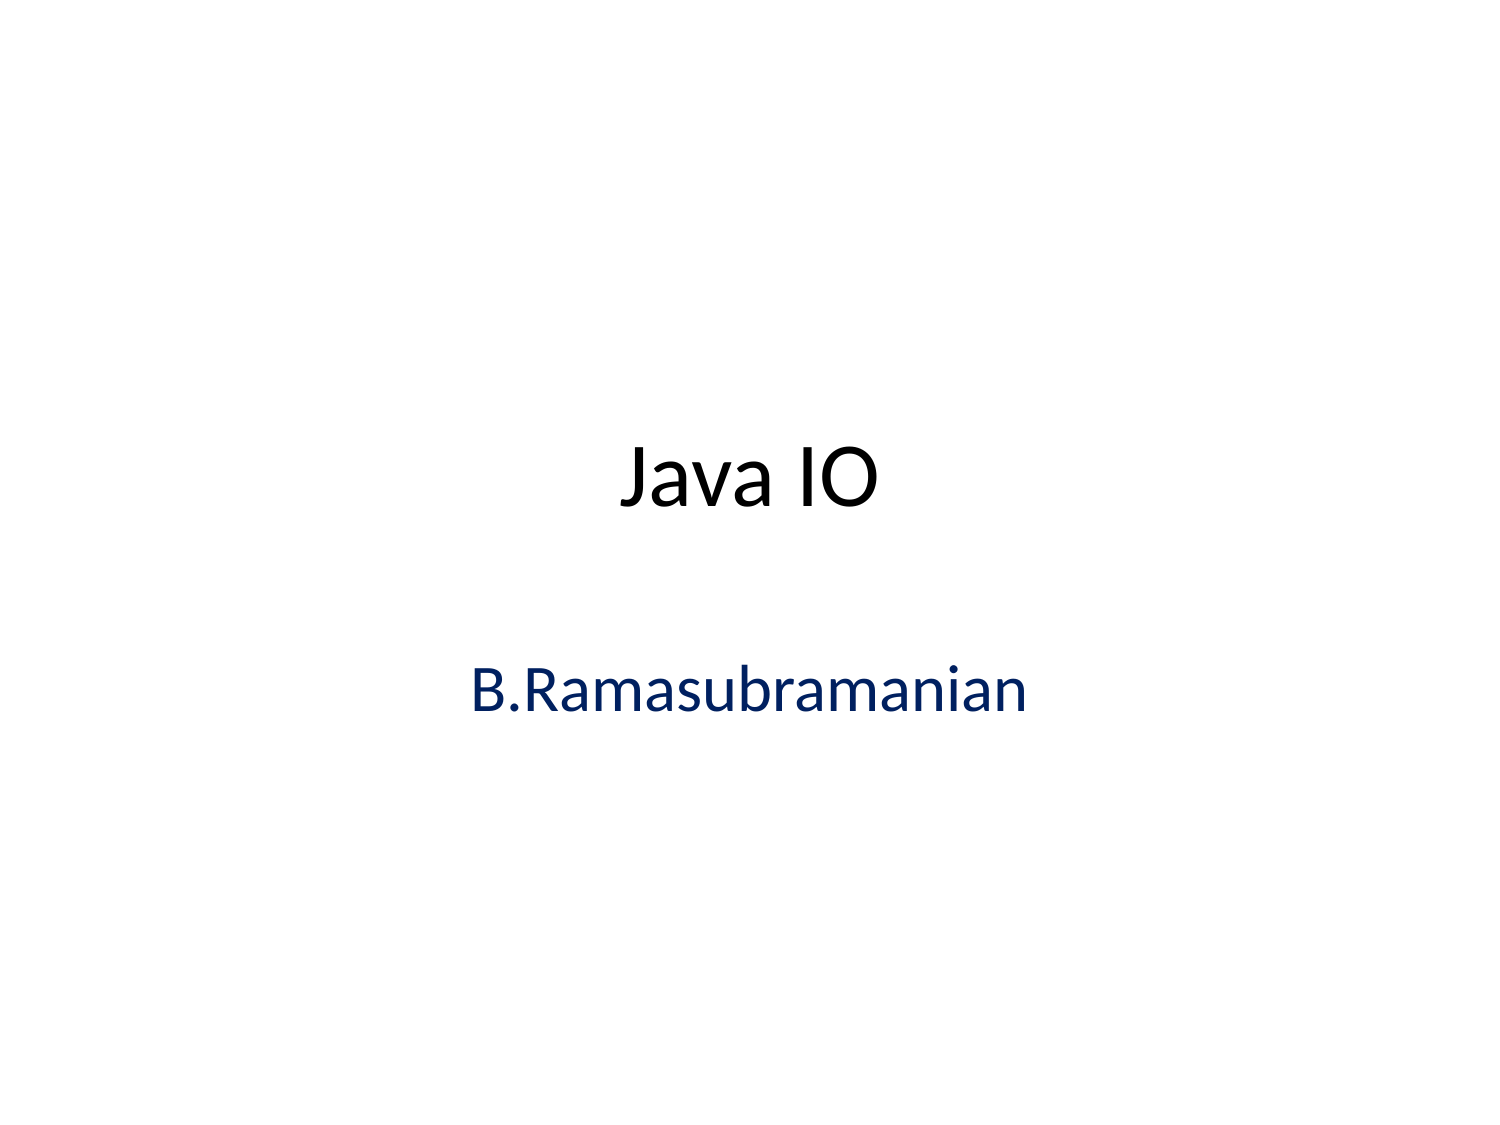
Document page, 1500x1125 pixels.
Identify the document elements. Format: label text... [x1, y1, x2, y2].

subtitle B.Ramasubramanian [225, 637, 1275, 925]
title Java IO [112, 349, 1388, 591]
